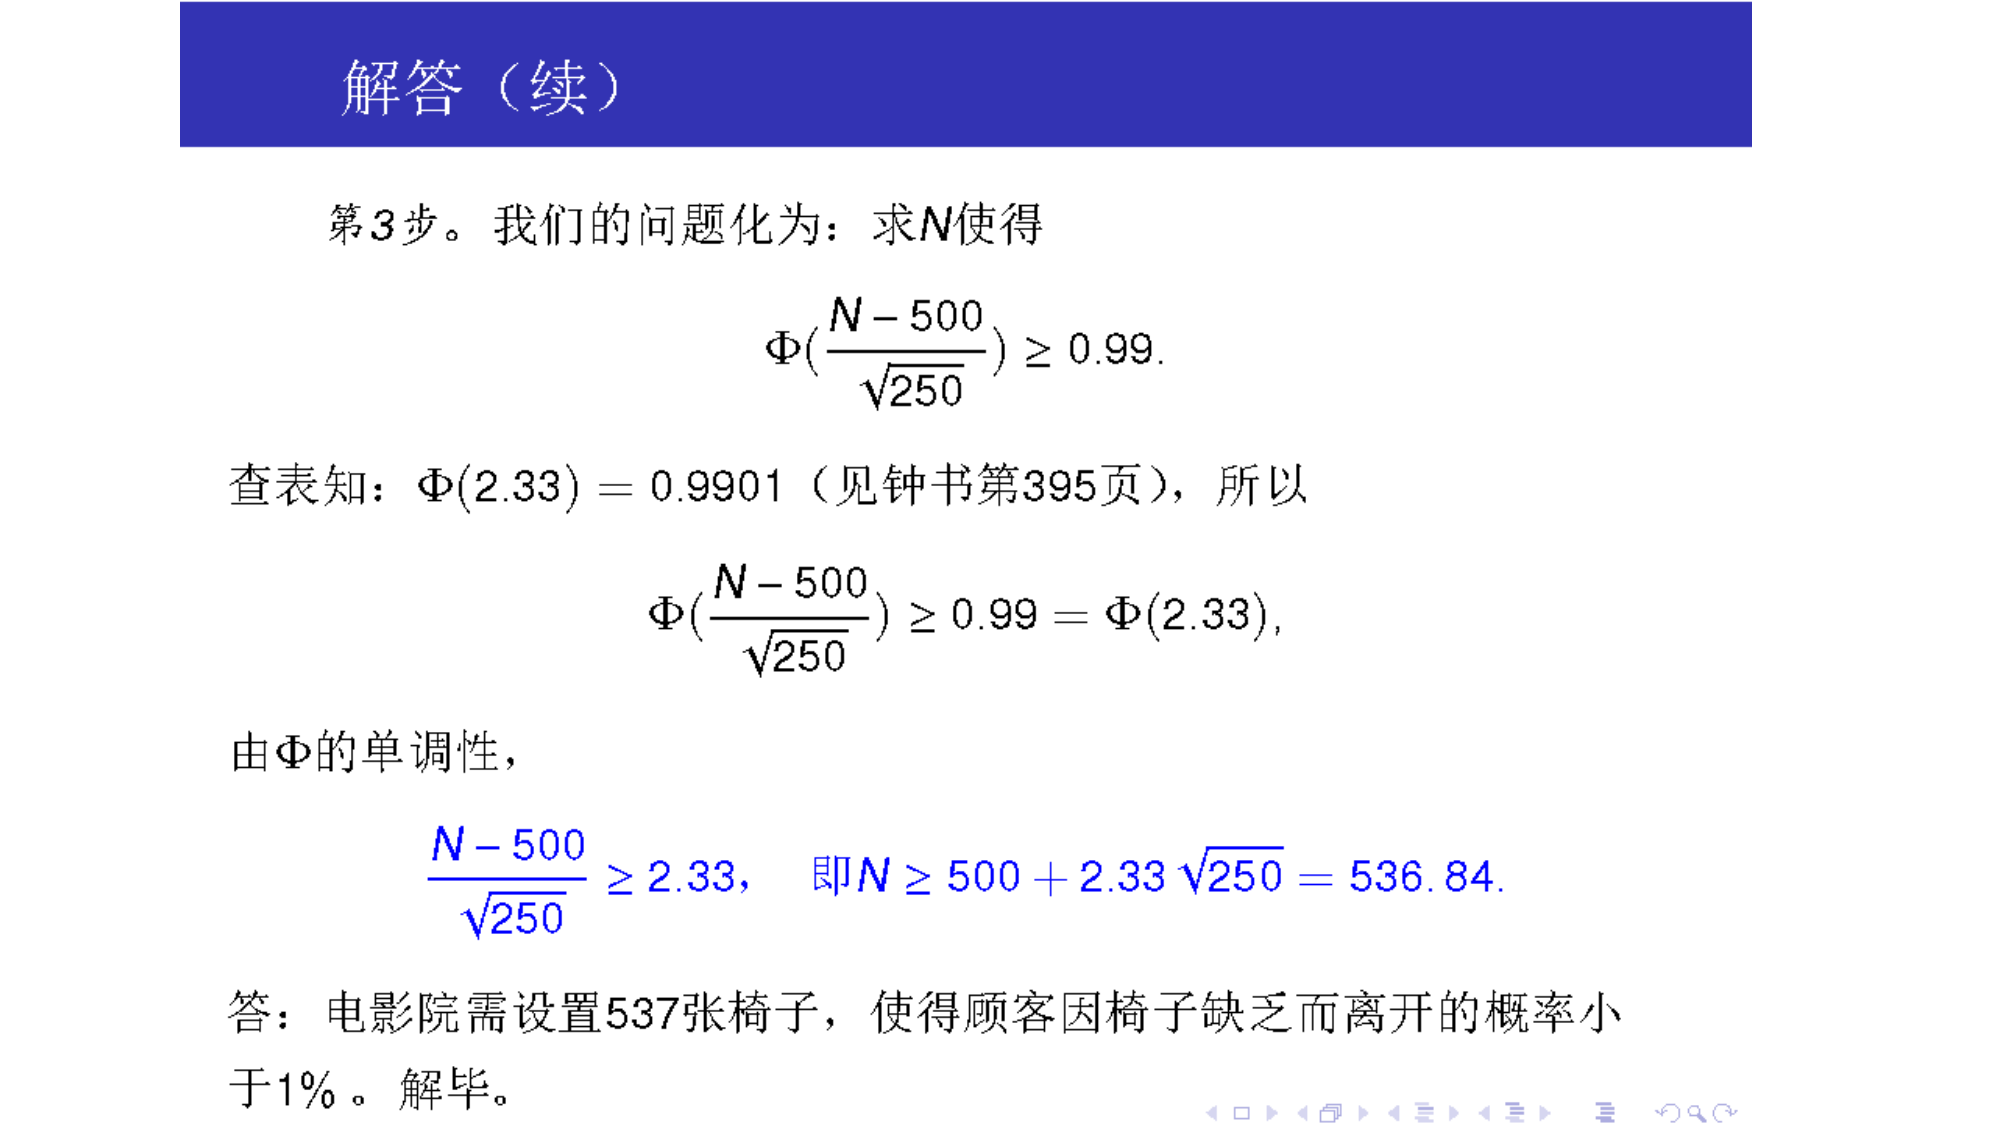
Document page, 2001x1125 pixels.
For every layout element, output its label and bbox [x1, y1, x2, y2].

picture [180, 0, 1752, 1125]
